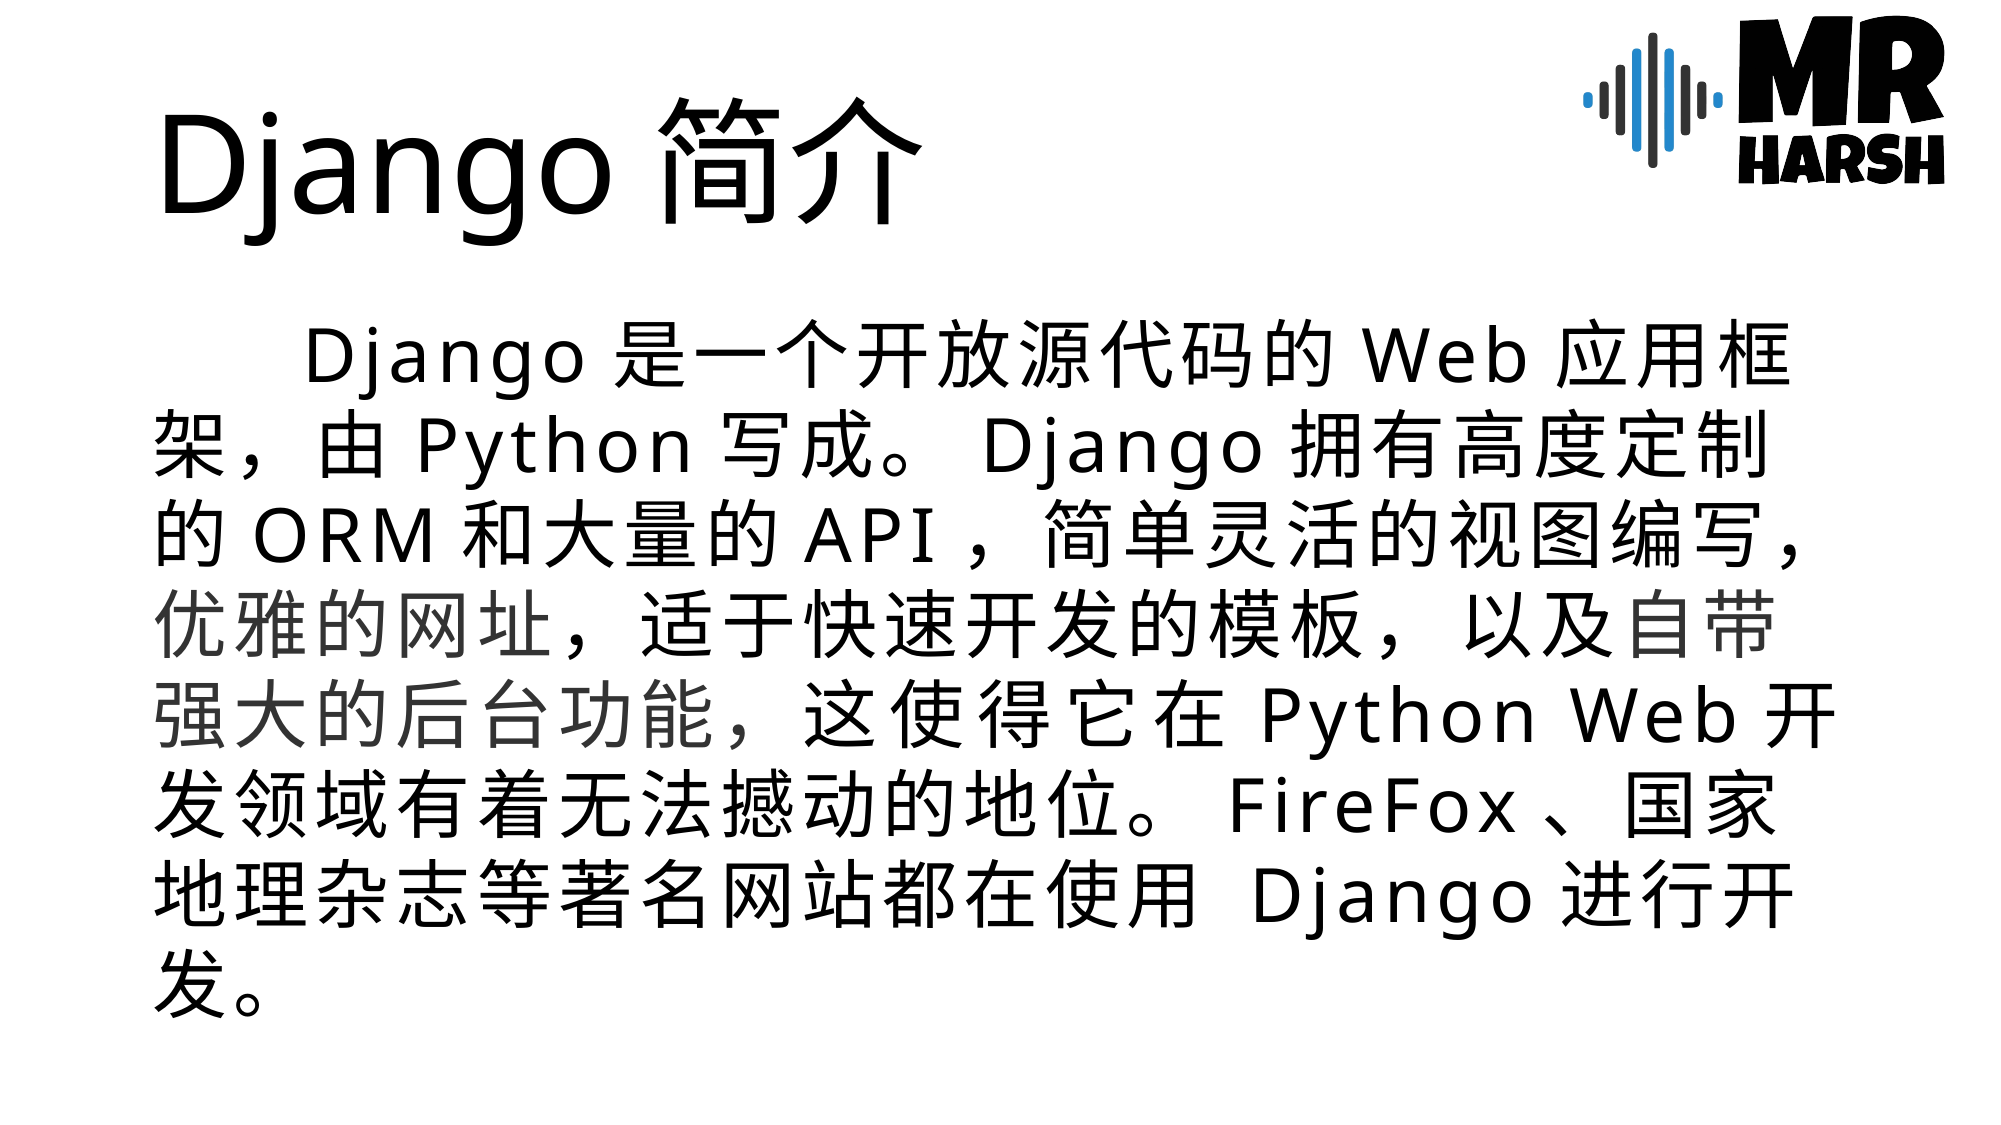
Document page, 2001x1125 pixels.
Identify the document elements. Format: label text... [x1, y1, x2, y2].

picture [1487, 0, 2000, 278]
list Django是一个开放源代码的Web应用框架，由Python写成。Django拥有高度定制的ORM和大量的API，简单灵活的视图编写，优雅的网址，适于快速开发的模板，以及自带强大的后台功能，这使得它在Python Web开发领域有着无法撼动的地位。FireFox、国家地理杂志等著名网站都在使用 Django进行开发。 [137, 300, 1863, 1016]
title Django简介 [137, 59, 1487, 278]
